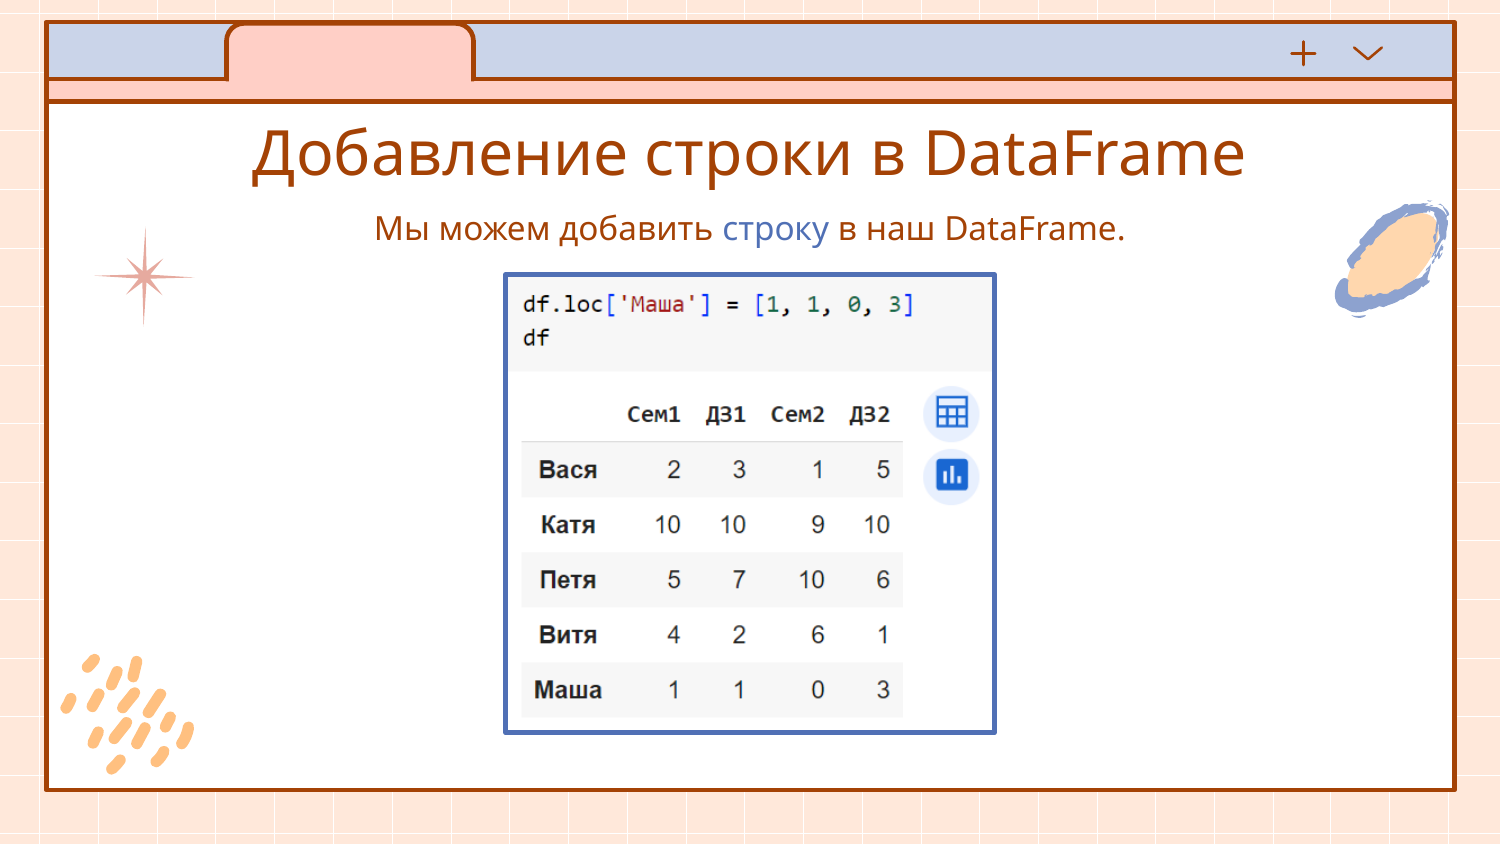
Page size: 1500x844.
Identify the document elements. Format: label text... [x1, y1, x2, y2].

text_box [94, 226, 195, 327]
text_box Мы можем добавить строку в наш DataFrame. [174, 191, 1326, 264]
picture [507, 276, 993, 731]
title Добавление строки в DataFrame [118, 98, 1382, 192]
